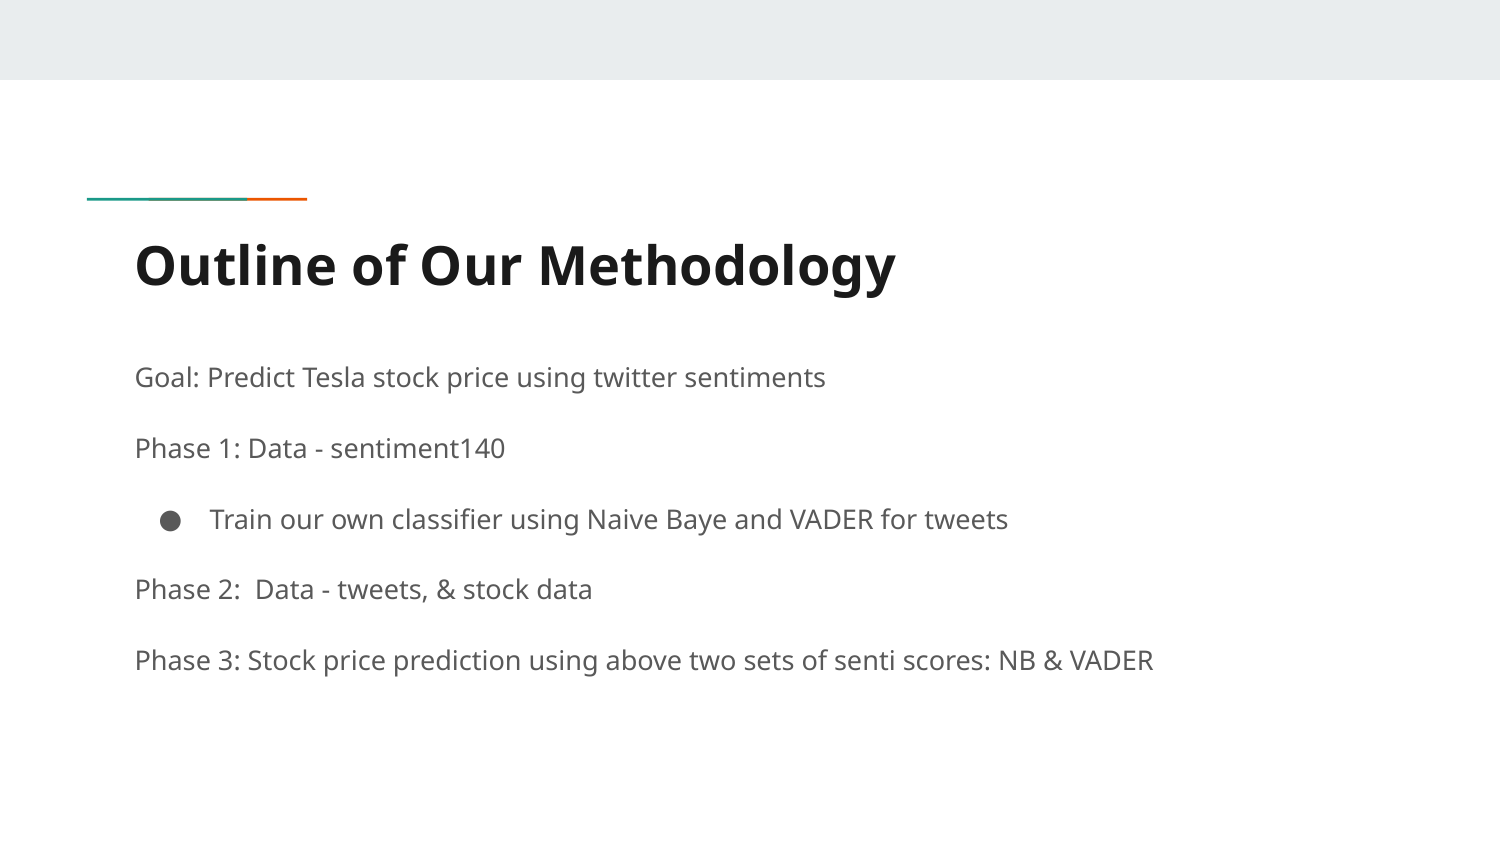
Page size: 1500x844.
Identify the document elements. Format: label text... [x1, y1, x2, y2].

list Goal: Predict Tesla stock price using twitter sentiments Phase 1: Data - sentiment140 Train our own classifier using Naive Baye and VADER for tweets Phase 2: Data - tweets, & stock data Phase 3: Stock price prediction using above two sets of senti scores: NB & VADER [119, 341, 1381, 825]
title Outline of Our Methodology [119, 216, 1381, 305]
